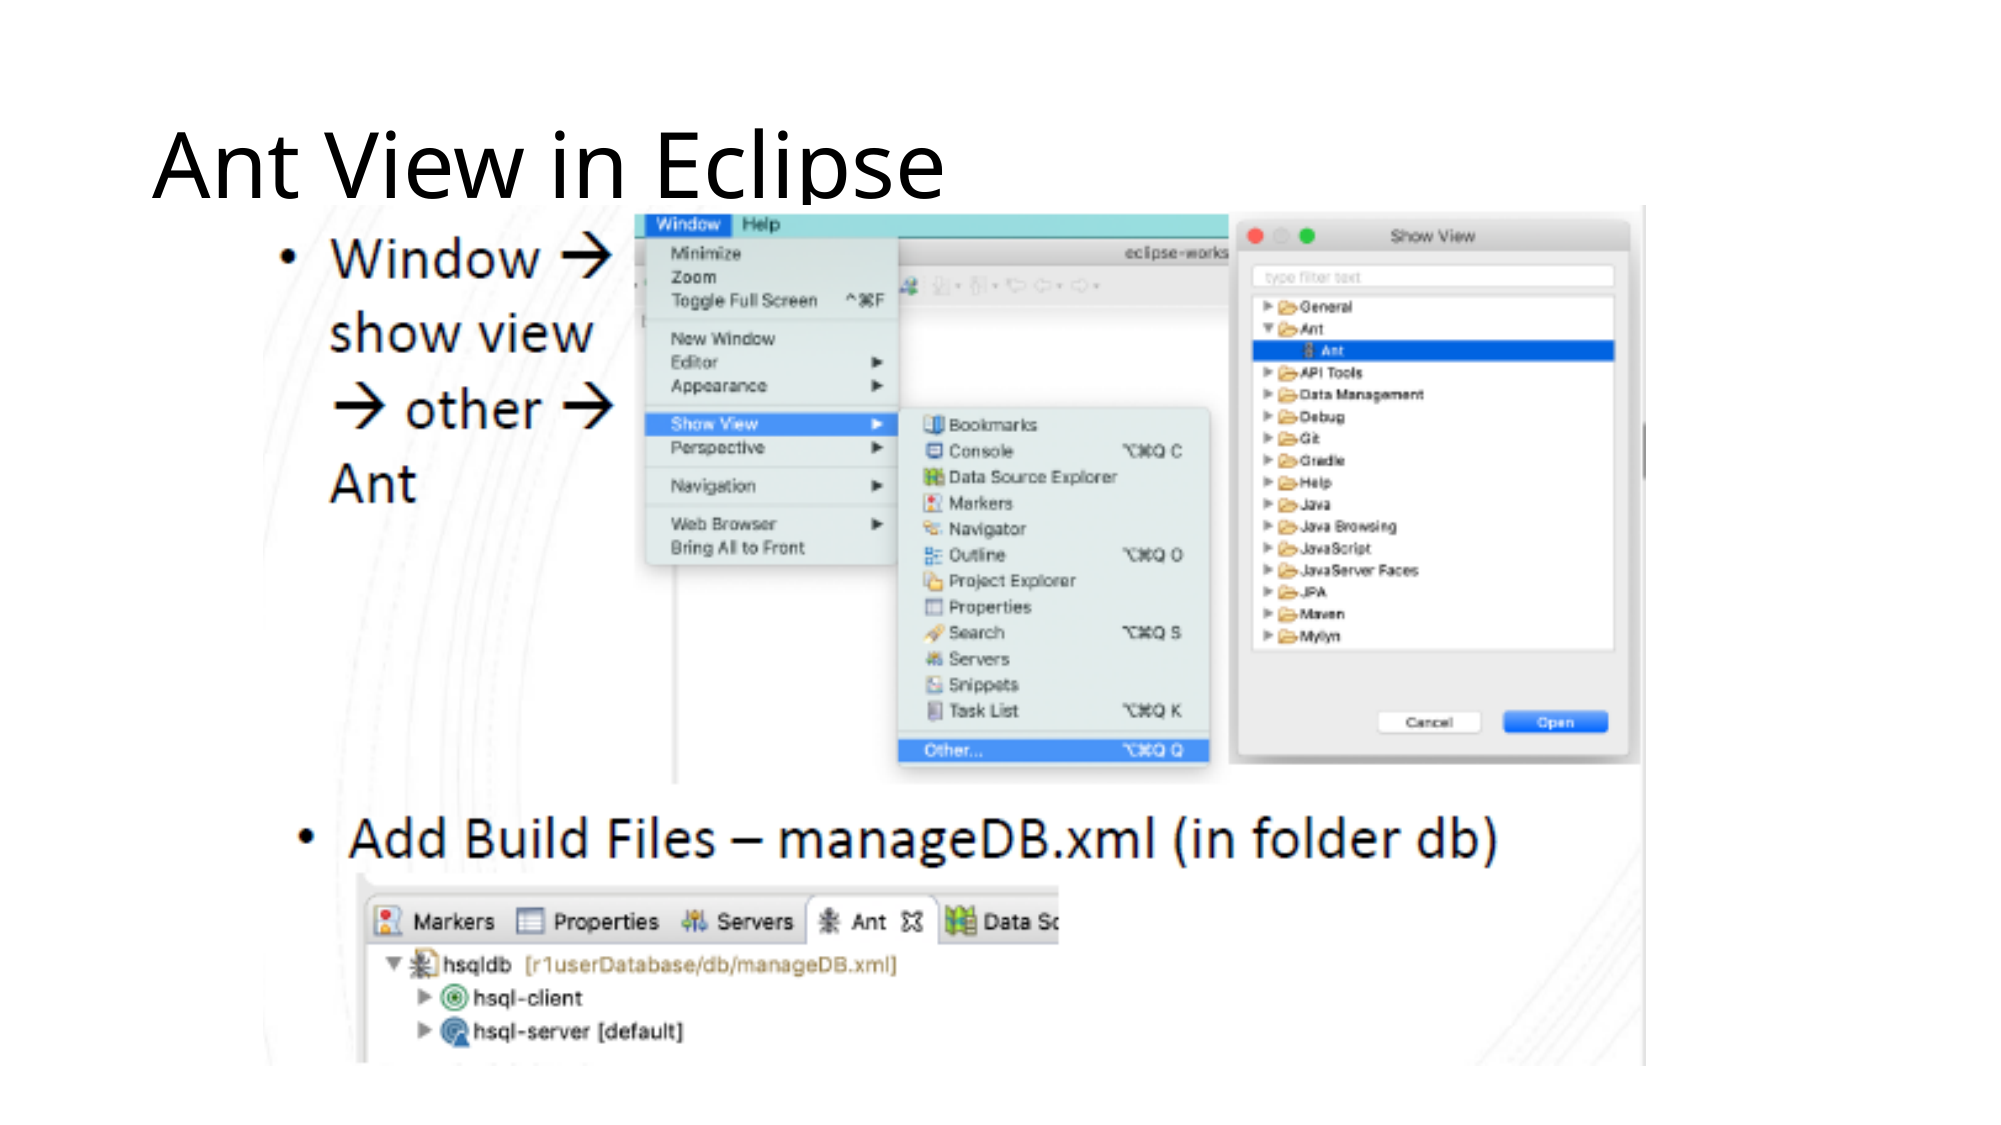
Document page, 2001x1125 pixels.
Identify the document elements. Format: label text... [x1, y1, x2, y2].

title Ant View in Eclipse [137, 59, 1863, 278]
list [263, 205, 1646, 1066]
